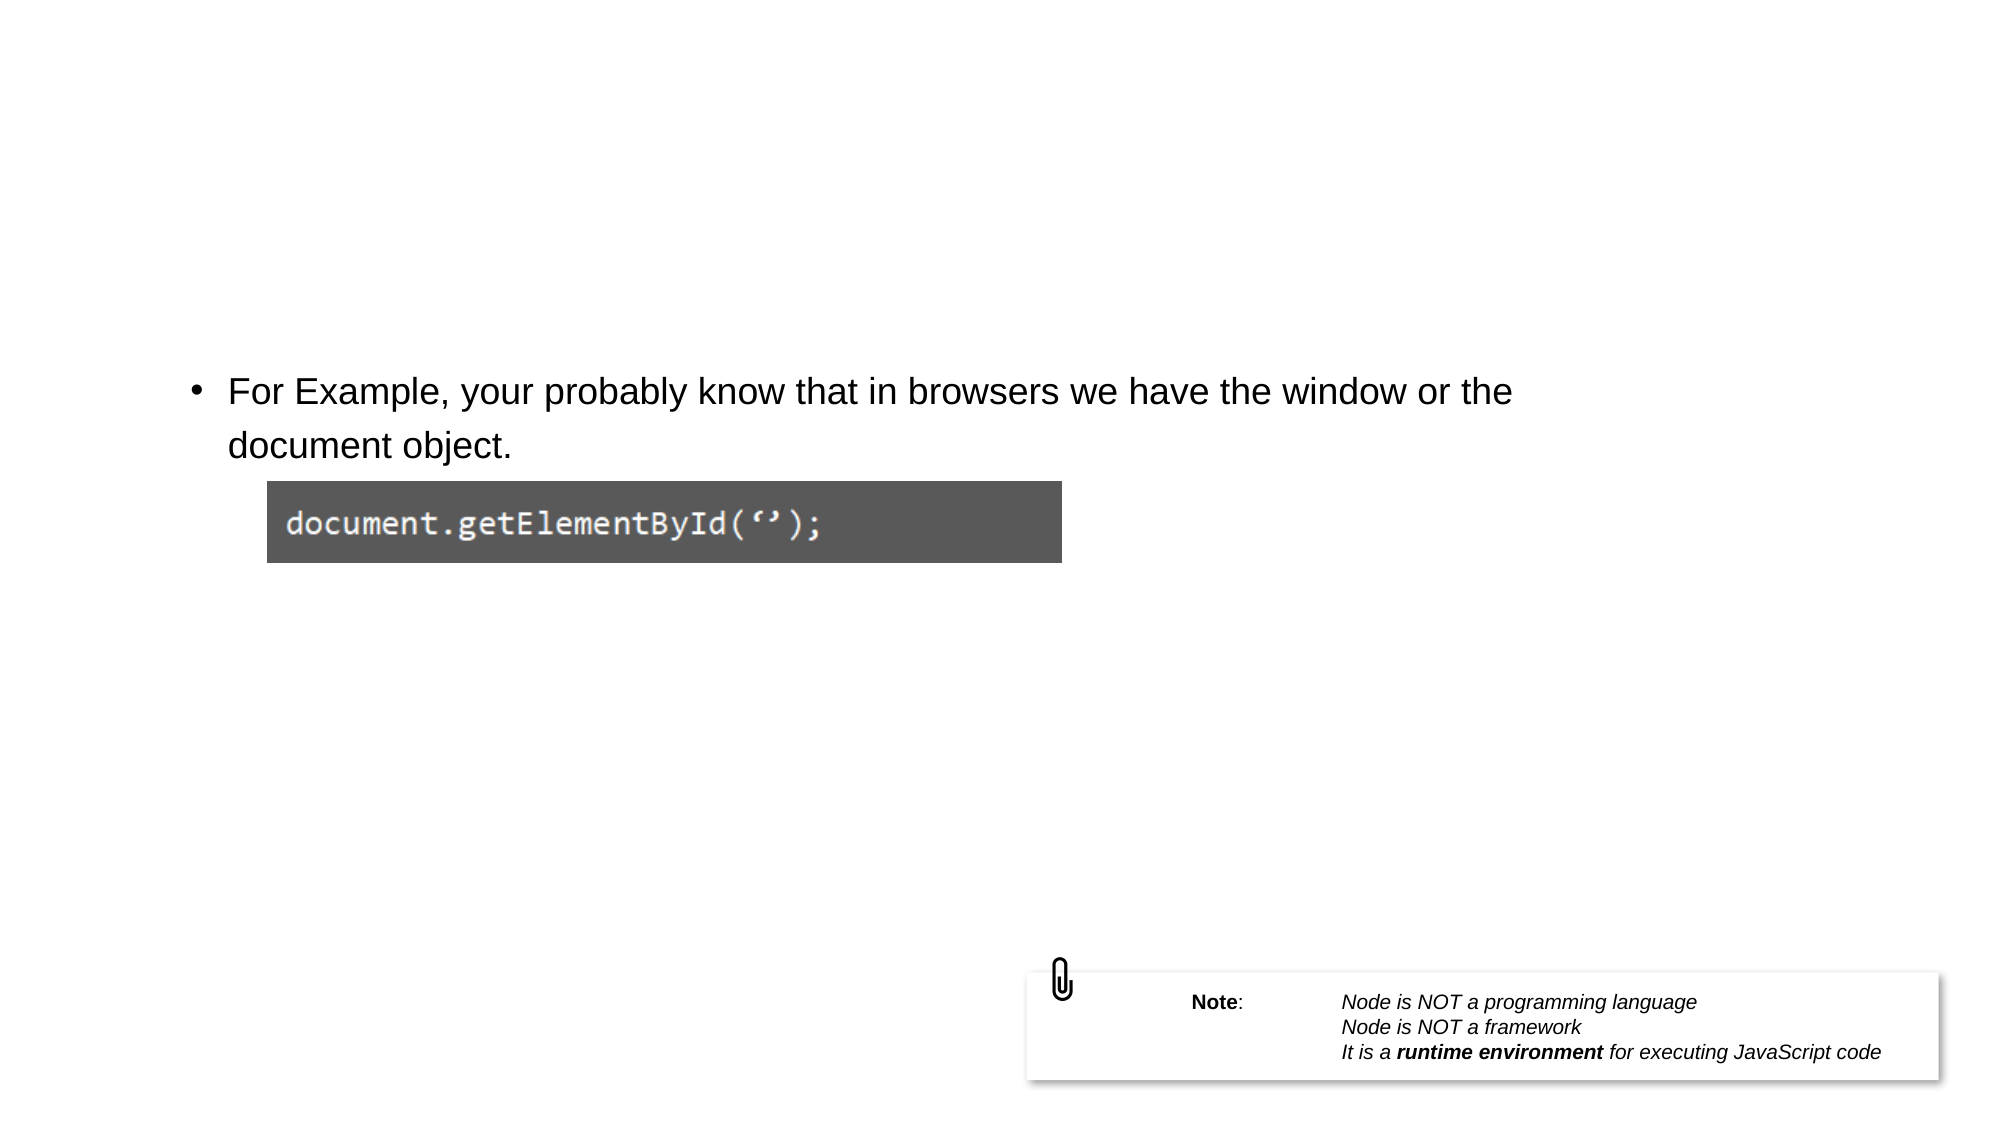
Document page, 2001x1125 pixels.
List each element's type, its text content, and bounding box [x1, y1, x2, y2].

picture [267, 481, 1062, 563]
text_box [1026, 954, 1939, 1081]
list For Example, your probably know that in browsers we have the window or the document object. [175, 351, 1633, 955]
